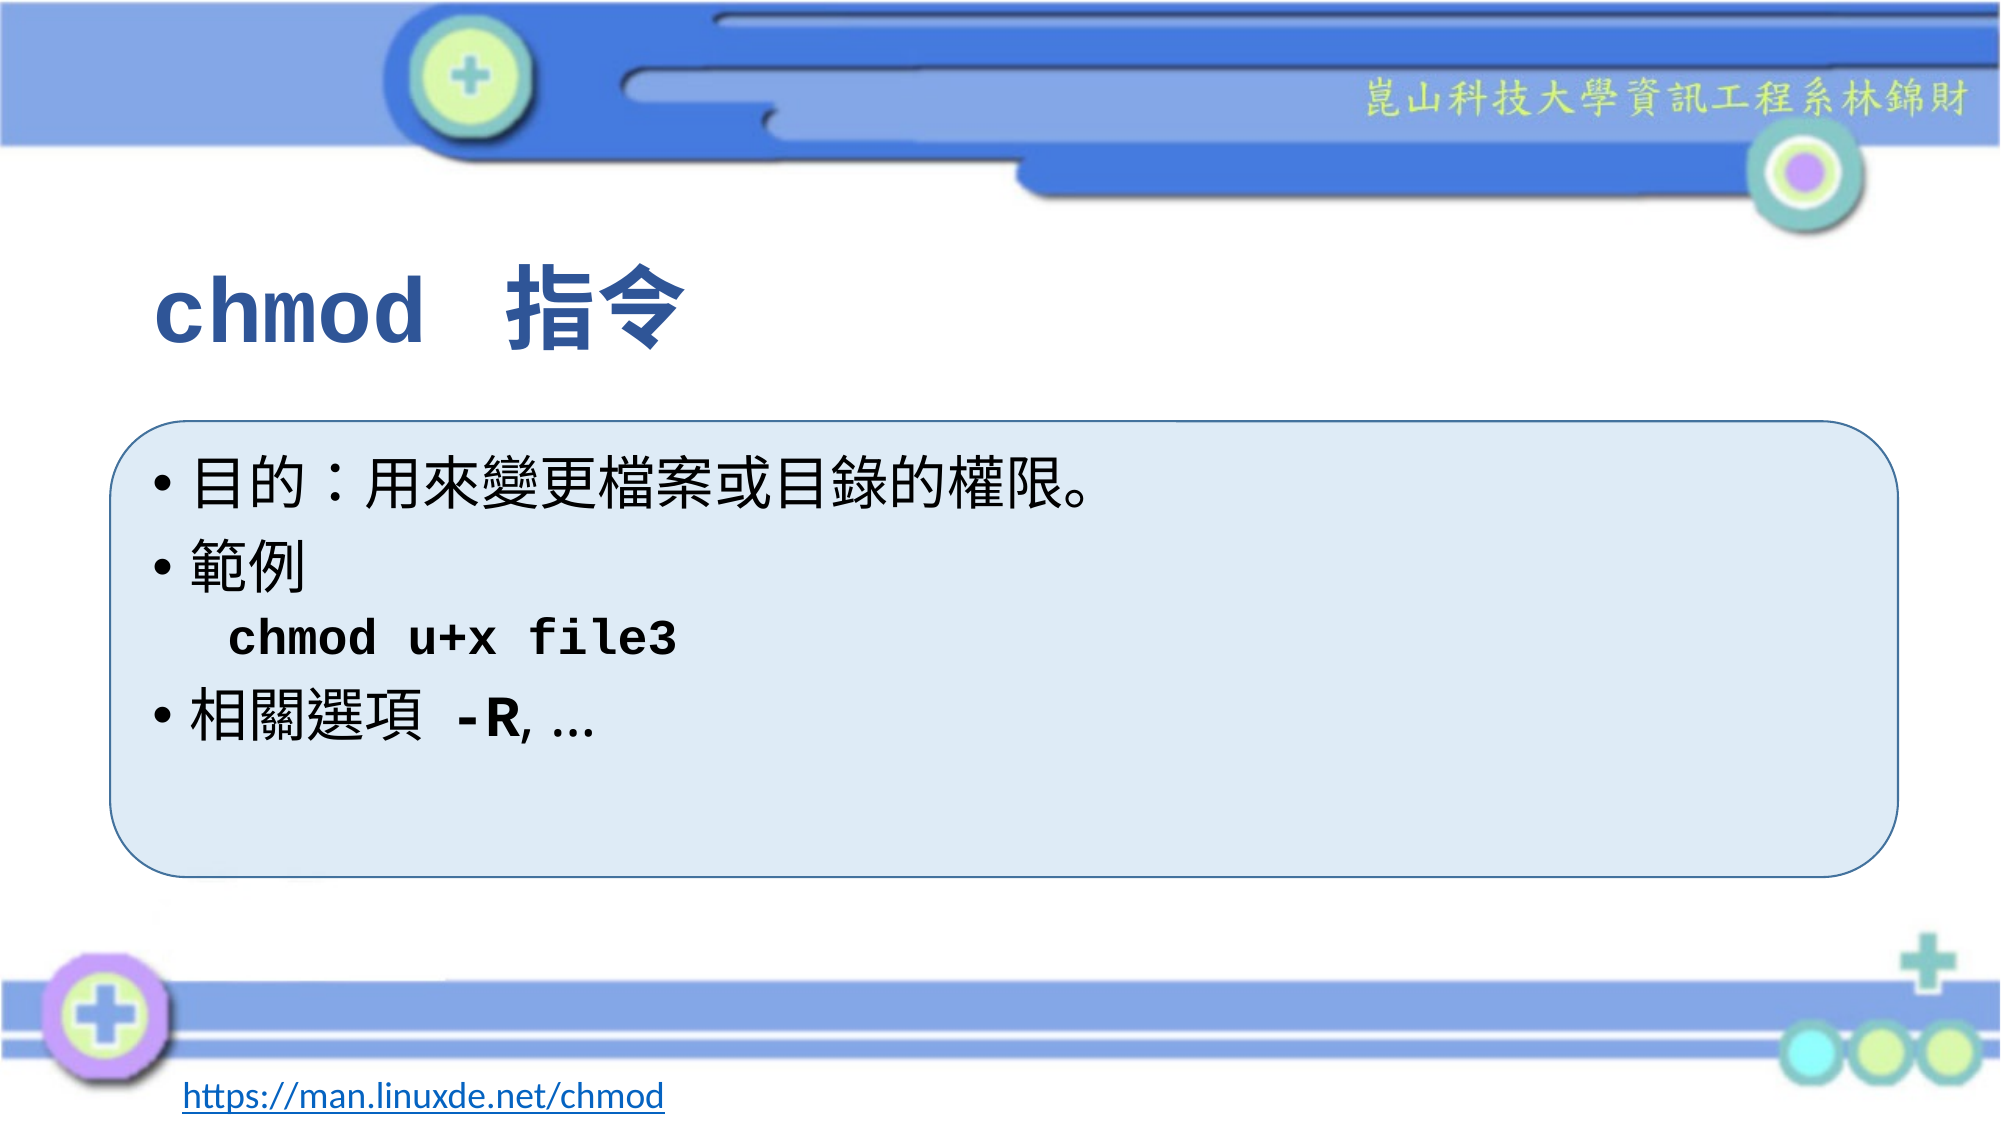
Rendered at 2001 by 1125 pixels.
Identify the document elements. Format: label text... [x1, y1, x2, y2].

text_box https://man.linuxde.net/chmod [167, 1064, 681, 1124]
text_box [109, 422, 1900, 879]
picture [0, 0, 2001, 1125]
list 目的：用來變更檔案或目錄的權限。 範例 chmod u+x file3 相關選項 -R, … [137, 446, 1863, 848]
title chmod 指令 [137, 203, 1863, 422]
